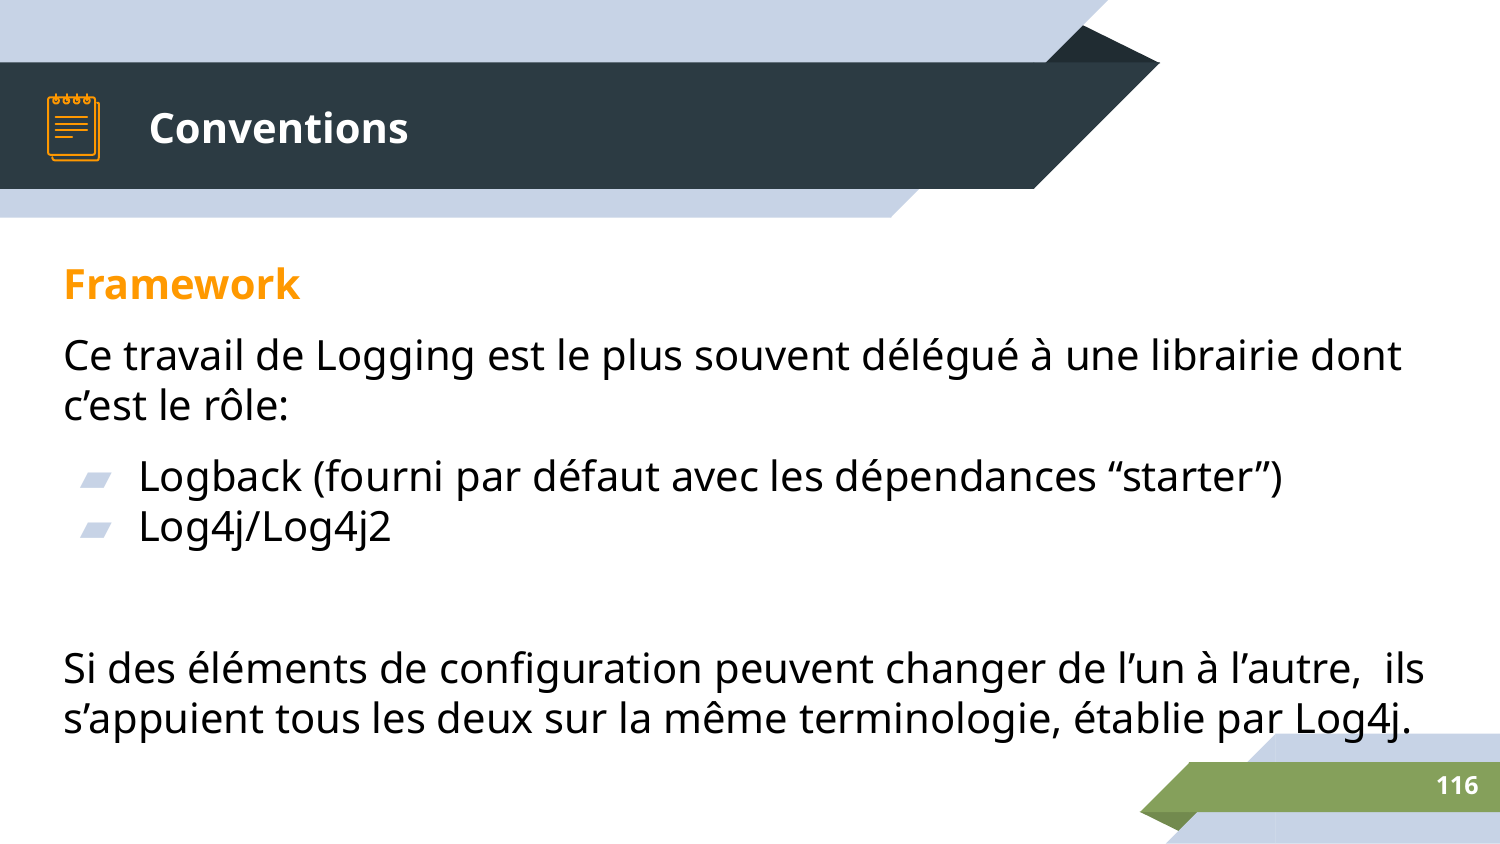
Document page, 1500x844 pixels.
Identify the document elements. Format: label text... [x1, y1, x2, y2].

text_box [47, 93, 100, 161]
title Conventions [133, 64, 997, 190]
list Framework Ce travail de Logging est le plus souvent délégué à une librairie dont c’est le rôle: Logback (fourni par défaut avec les dépendances “starter”) Log4j/Log4j2 Si des éléments de configuration peuvent changer de l’un à l’autre, ils s’appuient tous les deux sur la même terminologie, établie par Log4j. [48, 243, 1461, 647]
slide_number ‹#› [1249, 760, 1494, 813]
